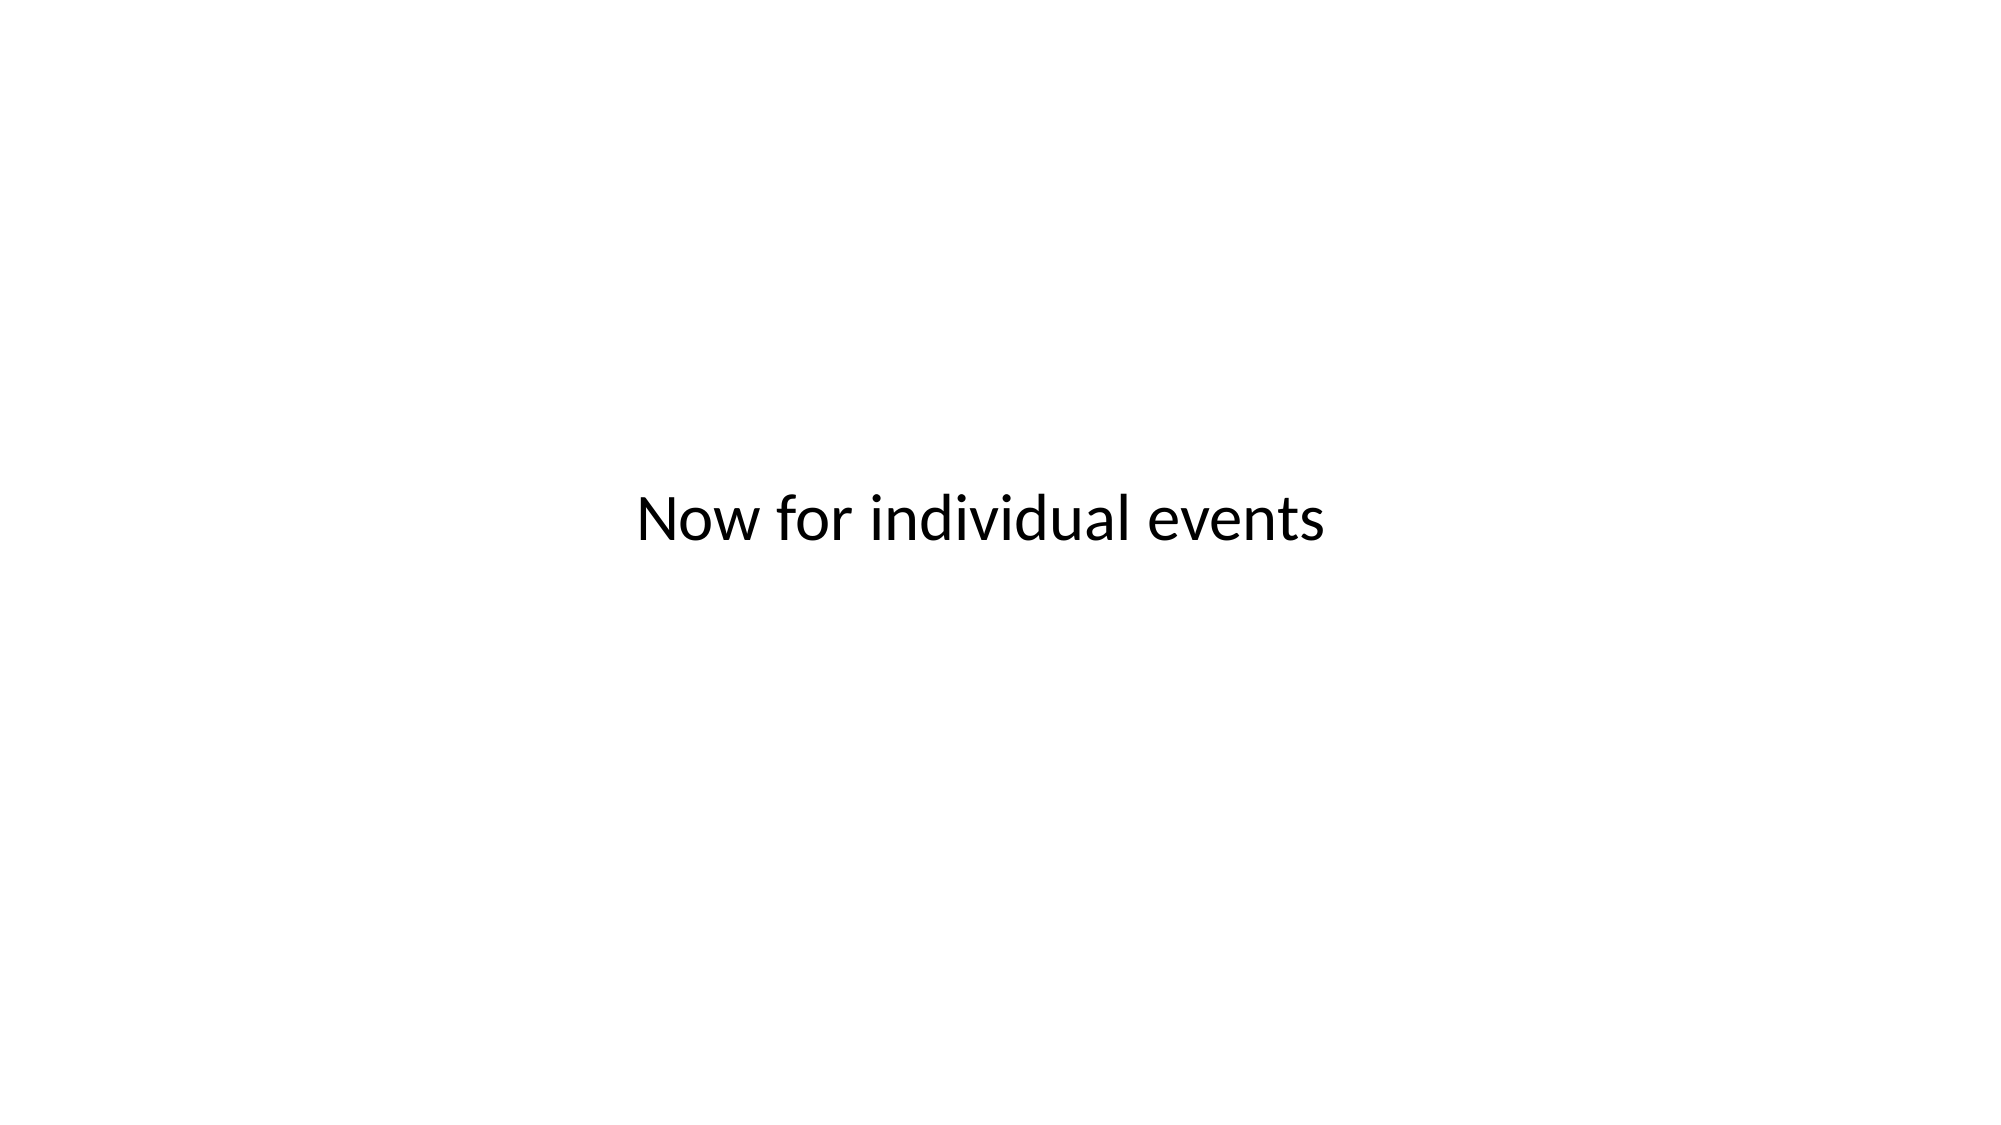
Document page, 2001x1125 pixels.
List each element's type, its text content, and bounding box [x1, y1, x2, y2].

text_box Now for individual events [621, 466, 2000, 562]
